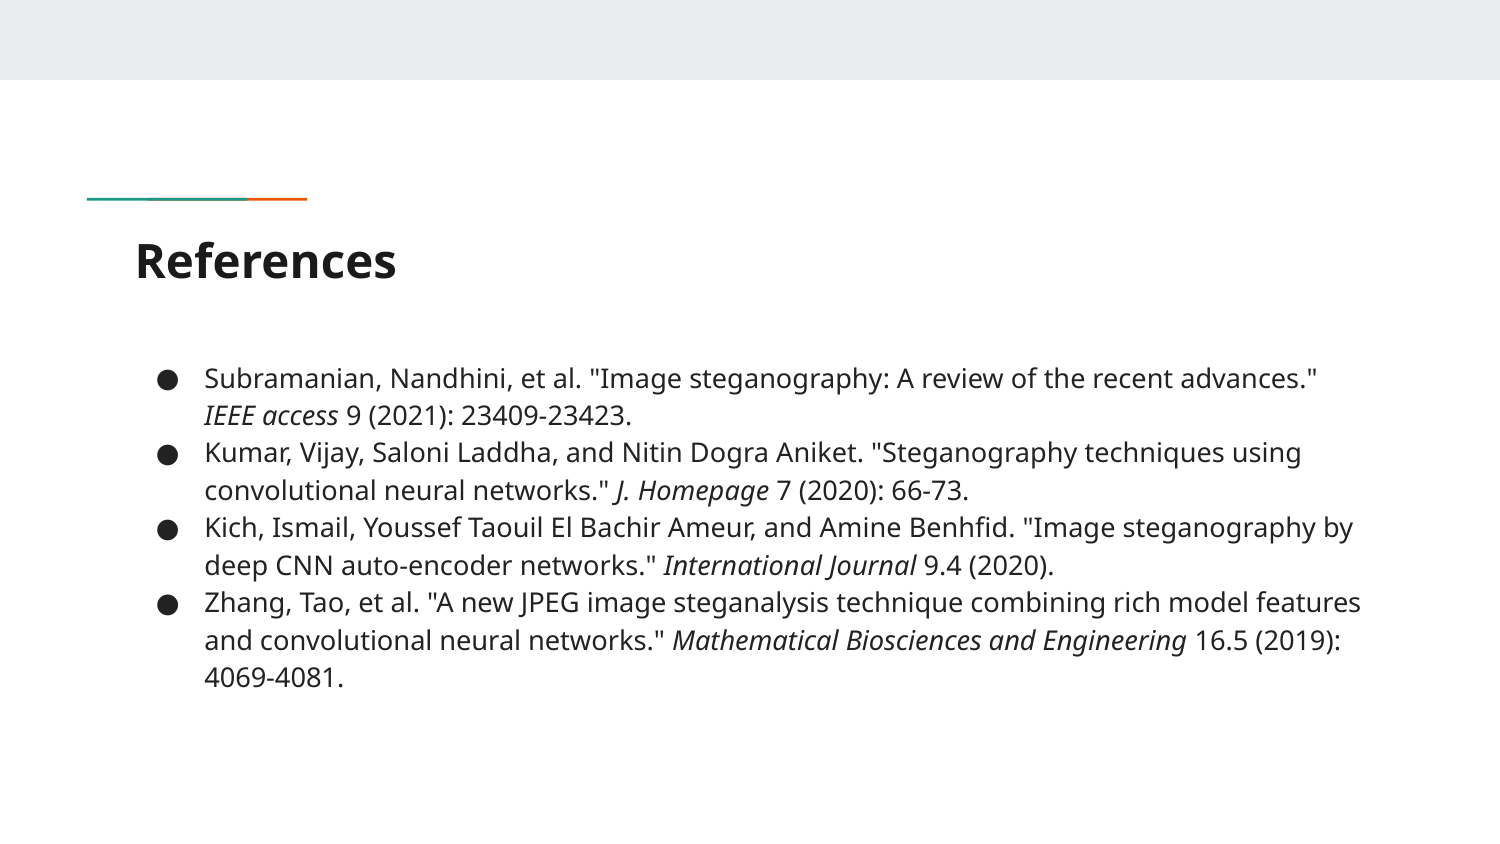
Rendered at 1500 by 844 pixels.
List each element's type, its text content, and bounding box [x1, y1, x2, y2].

list Subramanian, Nandhini, et al. "Image steganography: A review of the recent advances." IEEE access 9 (2021): 23409-23423. Kumar, Vijay, Saloni Laddha, and Nitin Dogra Aniket. "Steganography techniques using convolutional neural networks." J. Homepage 7 (2020): 66-73. Kich, Ismail, Youssef Taouil El Bachir Ameur, and Amine Benhfid. "Image steganography by deep CNN auto-encoder networks." International Journal 9.4 (2020). Zhang, Tao, et al. "A new JPEG image steganalysis technique combining rich model features and convolutional neural networks." Mathematical Biosciences and Engineering 16.5 (2019): 4069-4081. [119, 341, 1381, 712]
title References [119, 216, 1381, 305]
